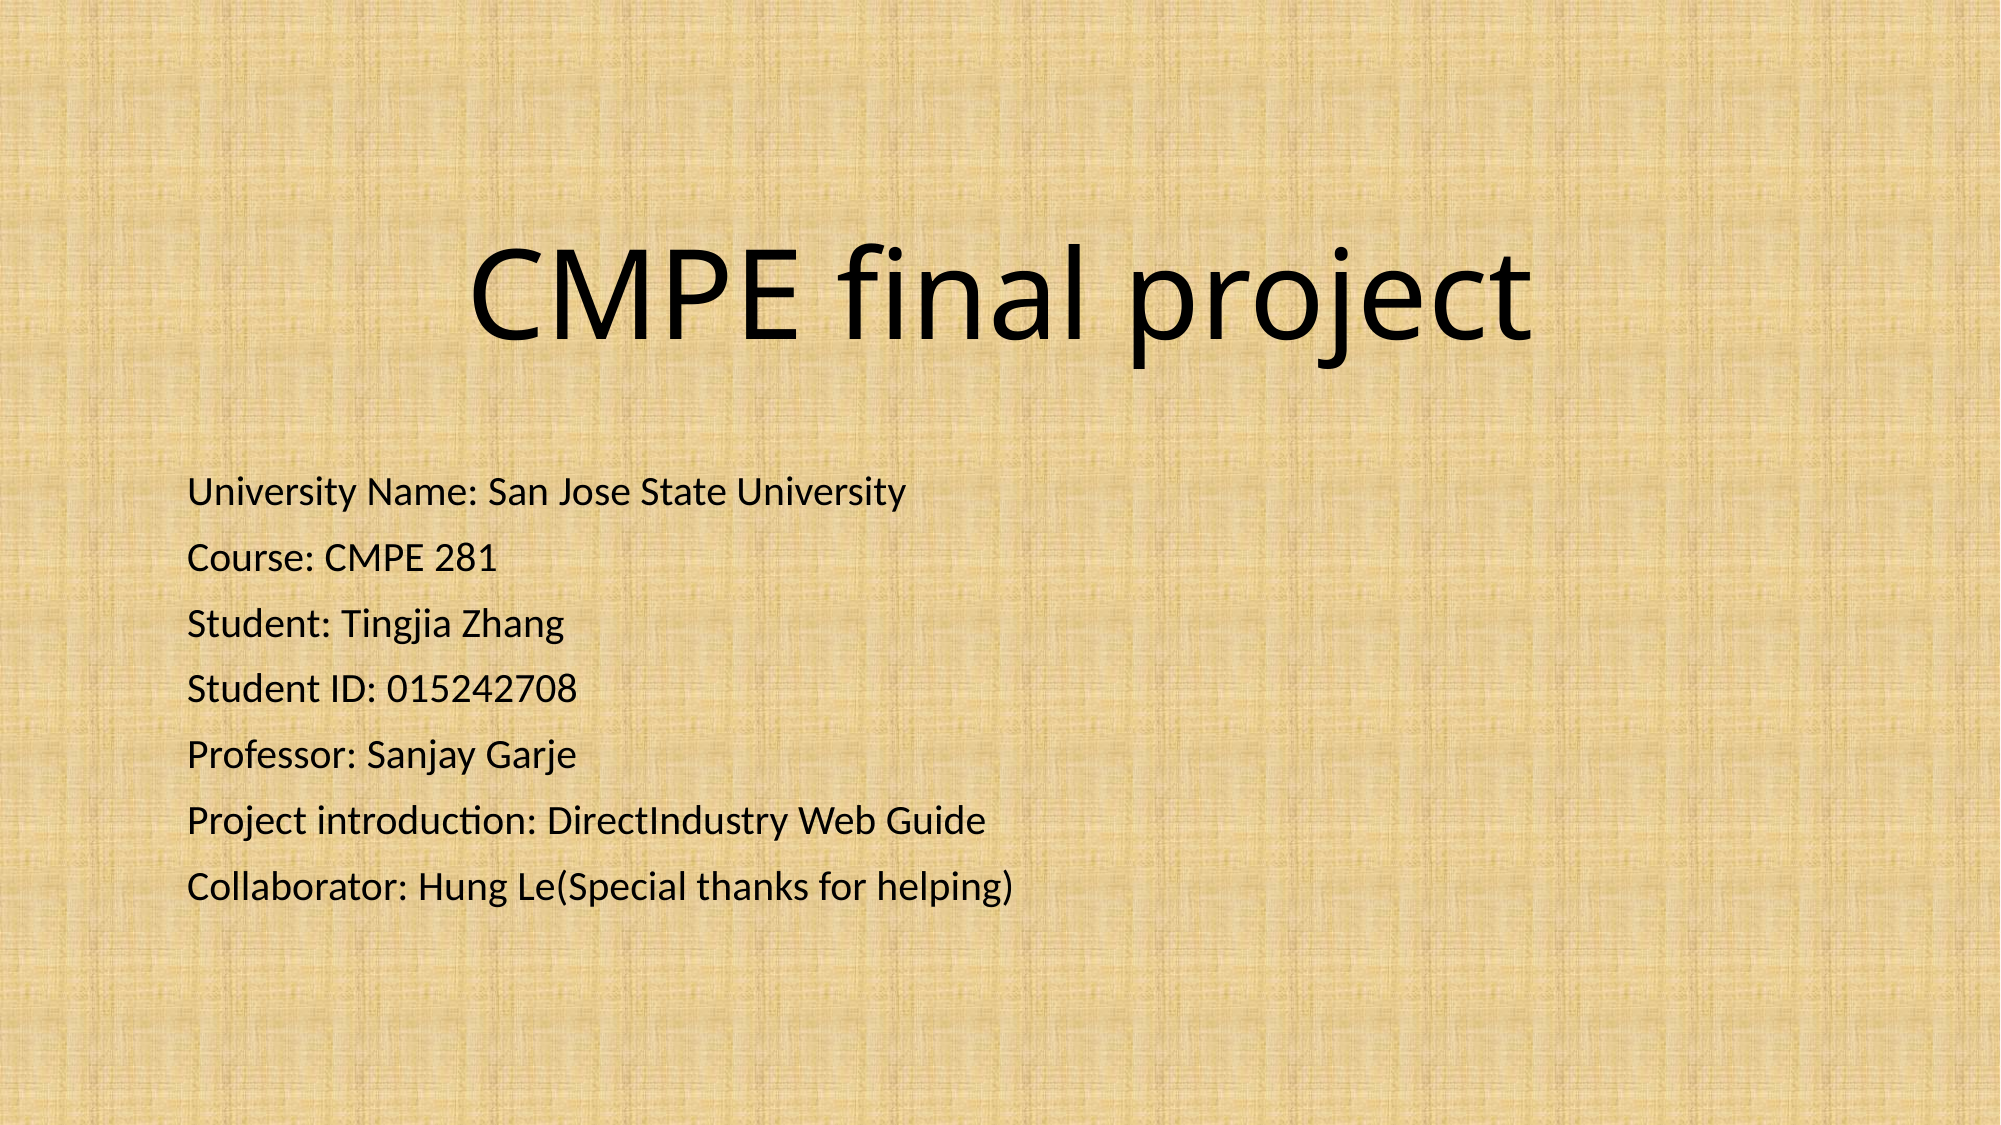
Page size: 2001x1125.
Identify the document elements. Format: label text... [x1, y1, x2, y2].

picture [0, 0, 2001, 1125]
title CMPE final project [249, 184, 1750, 374]
subtitle University Name: San Jose State University Course: CMPE 281 Student: Tingjia Zhang Student ID: 015242708 Professor: Sanjay Garje Project introduction: DirectIndustry Web Guide Collaborator: Hung Le(Special thanks for helping) [172, 461, 1750, 863]
